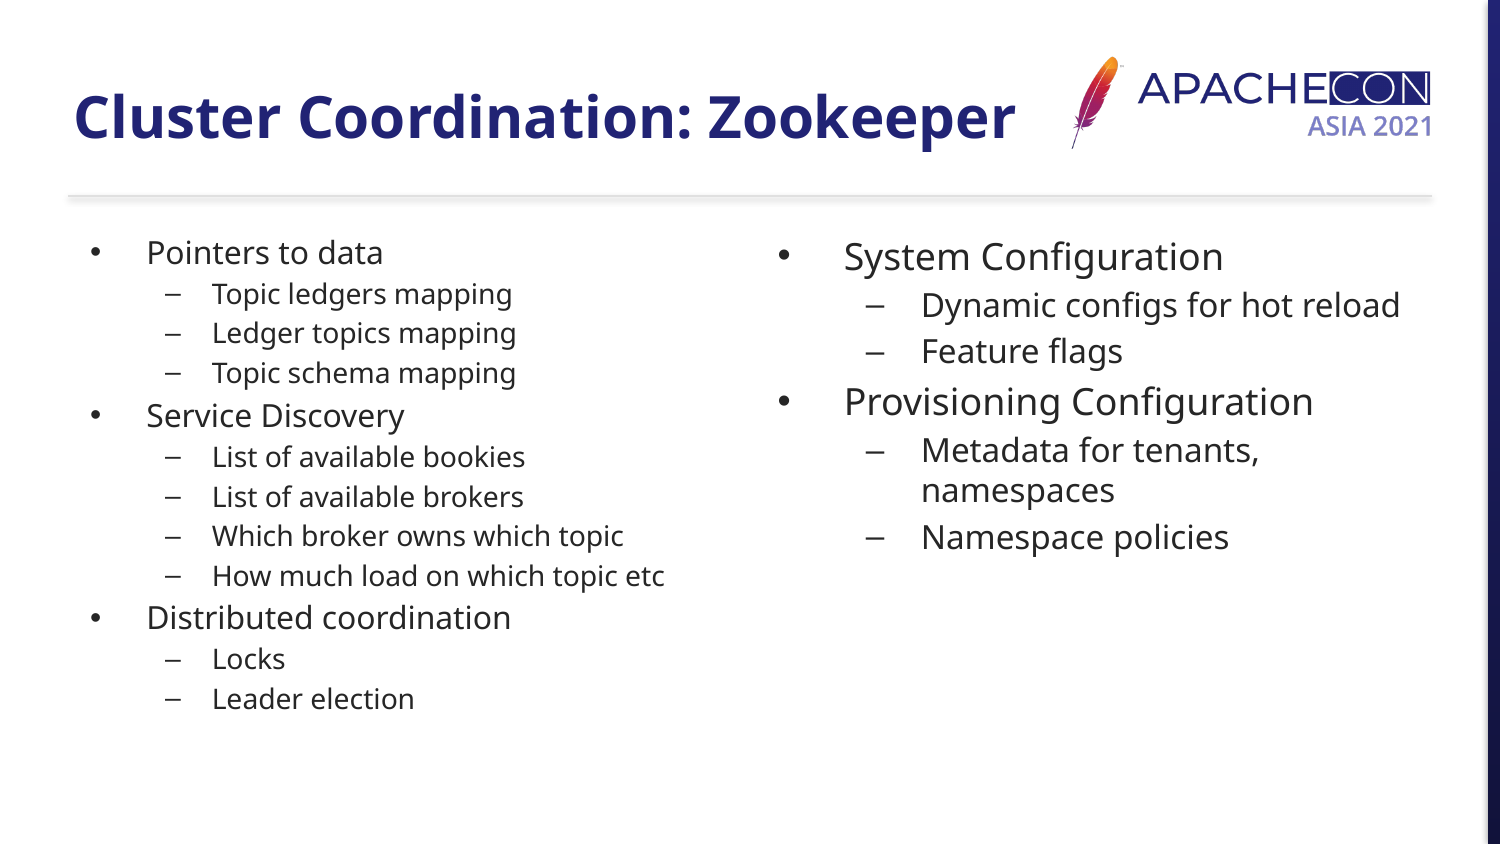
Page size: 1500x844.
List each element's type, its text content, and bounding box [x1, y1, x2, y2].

list Pointers to data Topic ledgers mapping Ledger topics mapping Topic schema mapping Service Discovery List of available bookies List of available brokers Which broker owns which topic How much load on which topic etc Distributed coordination Locks Leader election [75, 225, 738, 723]
list System Configuration Dynamic configs for hot reload Feature flags Provisioning Configuration Metadata for tenants, namespaces Namespace policies [762, 225, 1425, 723]
title Cluster Coordination: Zookeeper [73, 21, 1040, 210]
picture [1048, 42, 1448, 161]
